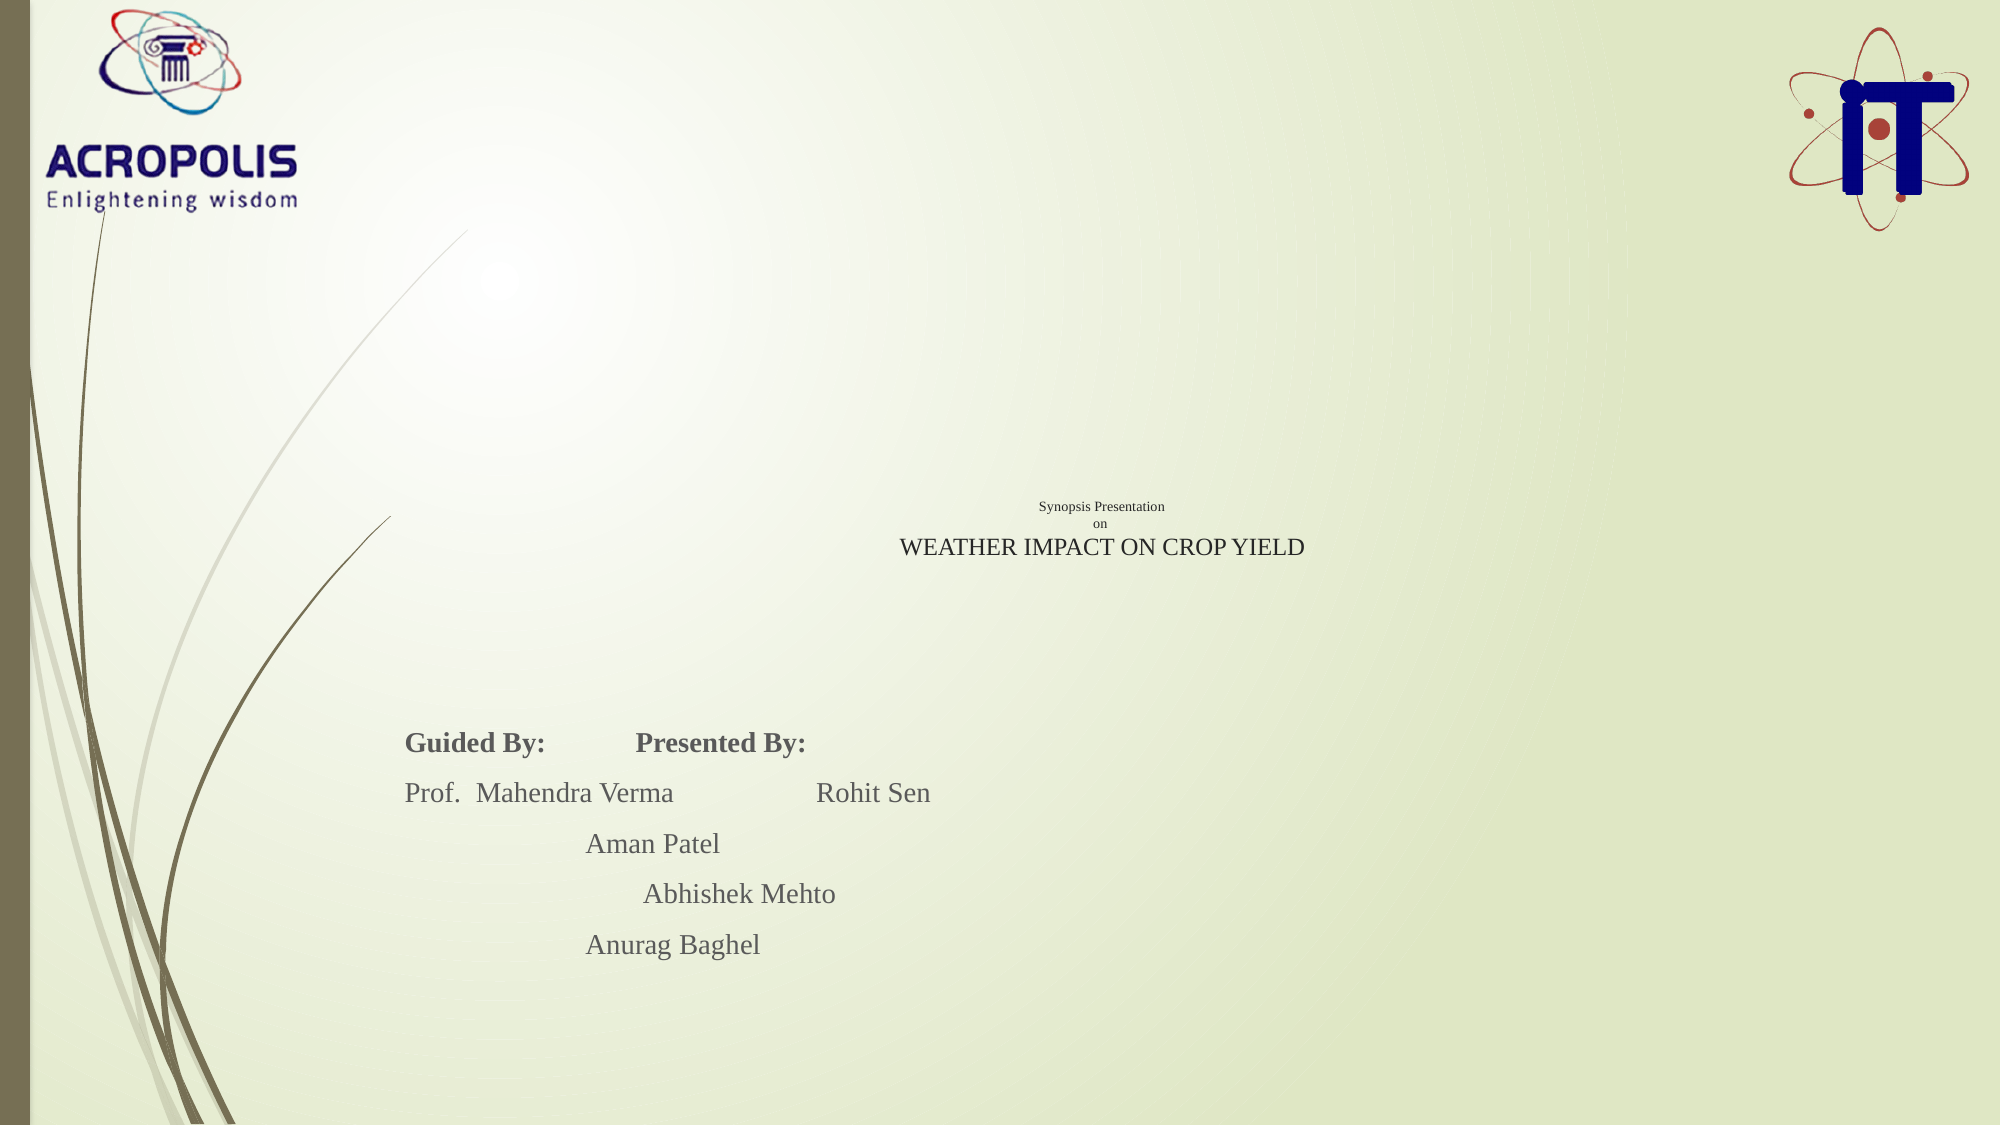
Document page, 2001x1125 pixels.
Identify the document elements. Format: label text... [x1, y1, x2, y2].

title Synopsis Presentation on WEATHER IMPACT ON CROP YIELD [370, 185, 1834, 598]
picture [1782, 0, 1976, 285]
picture [36, 0, 303, 227]
subtitle Guided By: Presented By: Prof. Mahendra Verma Rohit Sen Aman Patel Abhishek Mehto Anurag Baghel [389, 614, 1880, 1112]
